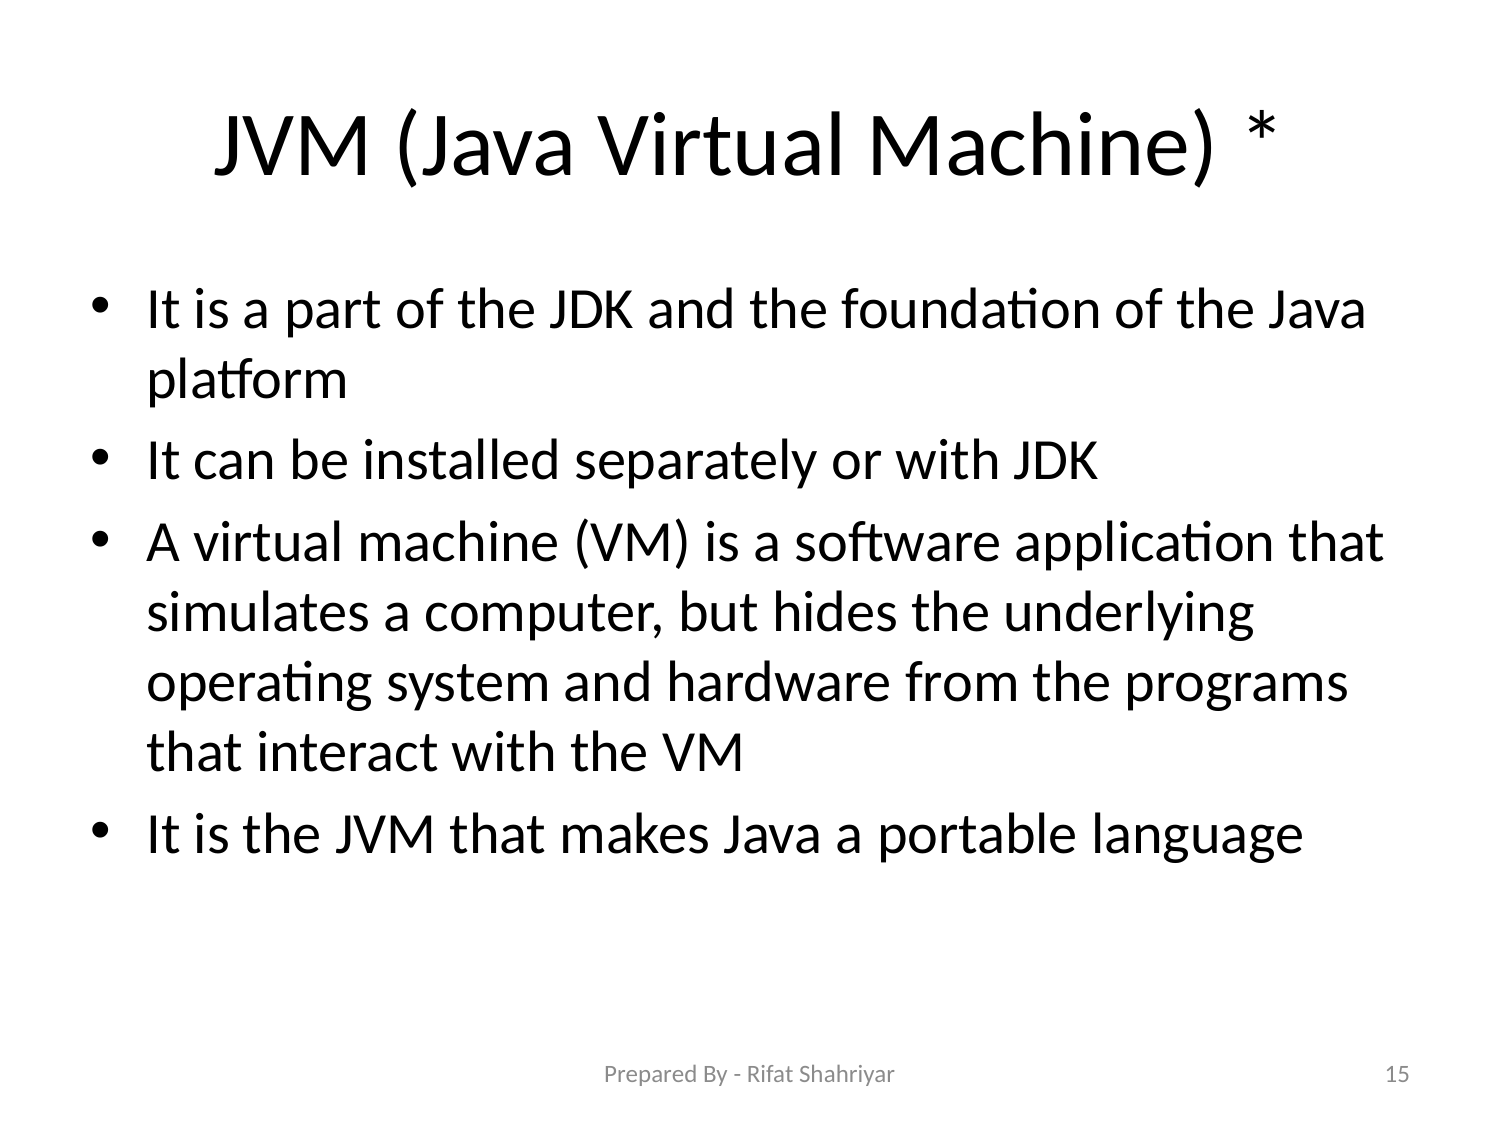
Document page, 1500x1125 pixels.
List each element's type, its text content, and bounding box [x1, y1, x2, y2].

slide_number 15 [1074, 1042, 1425, 1103]
list It is a part of the JDK and the foundation of the Java platform It can be installed separately or with JDK A virtual machine (VM) is a software application that simulates a computer, but hides the underlying operating system and hardware from the programs that interact with the VM It is the JVM that makes Java a portable language [75, 262, 1425, 1005]
footer Prepared By - Rifat Shahriyar [512, 1042, 988, 1103]
title JVM (Java Virtual Machine) * [75, 45, 1425, 233]
